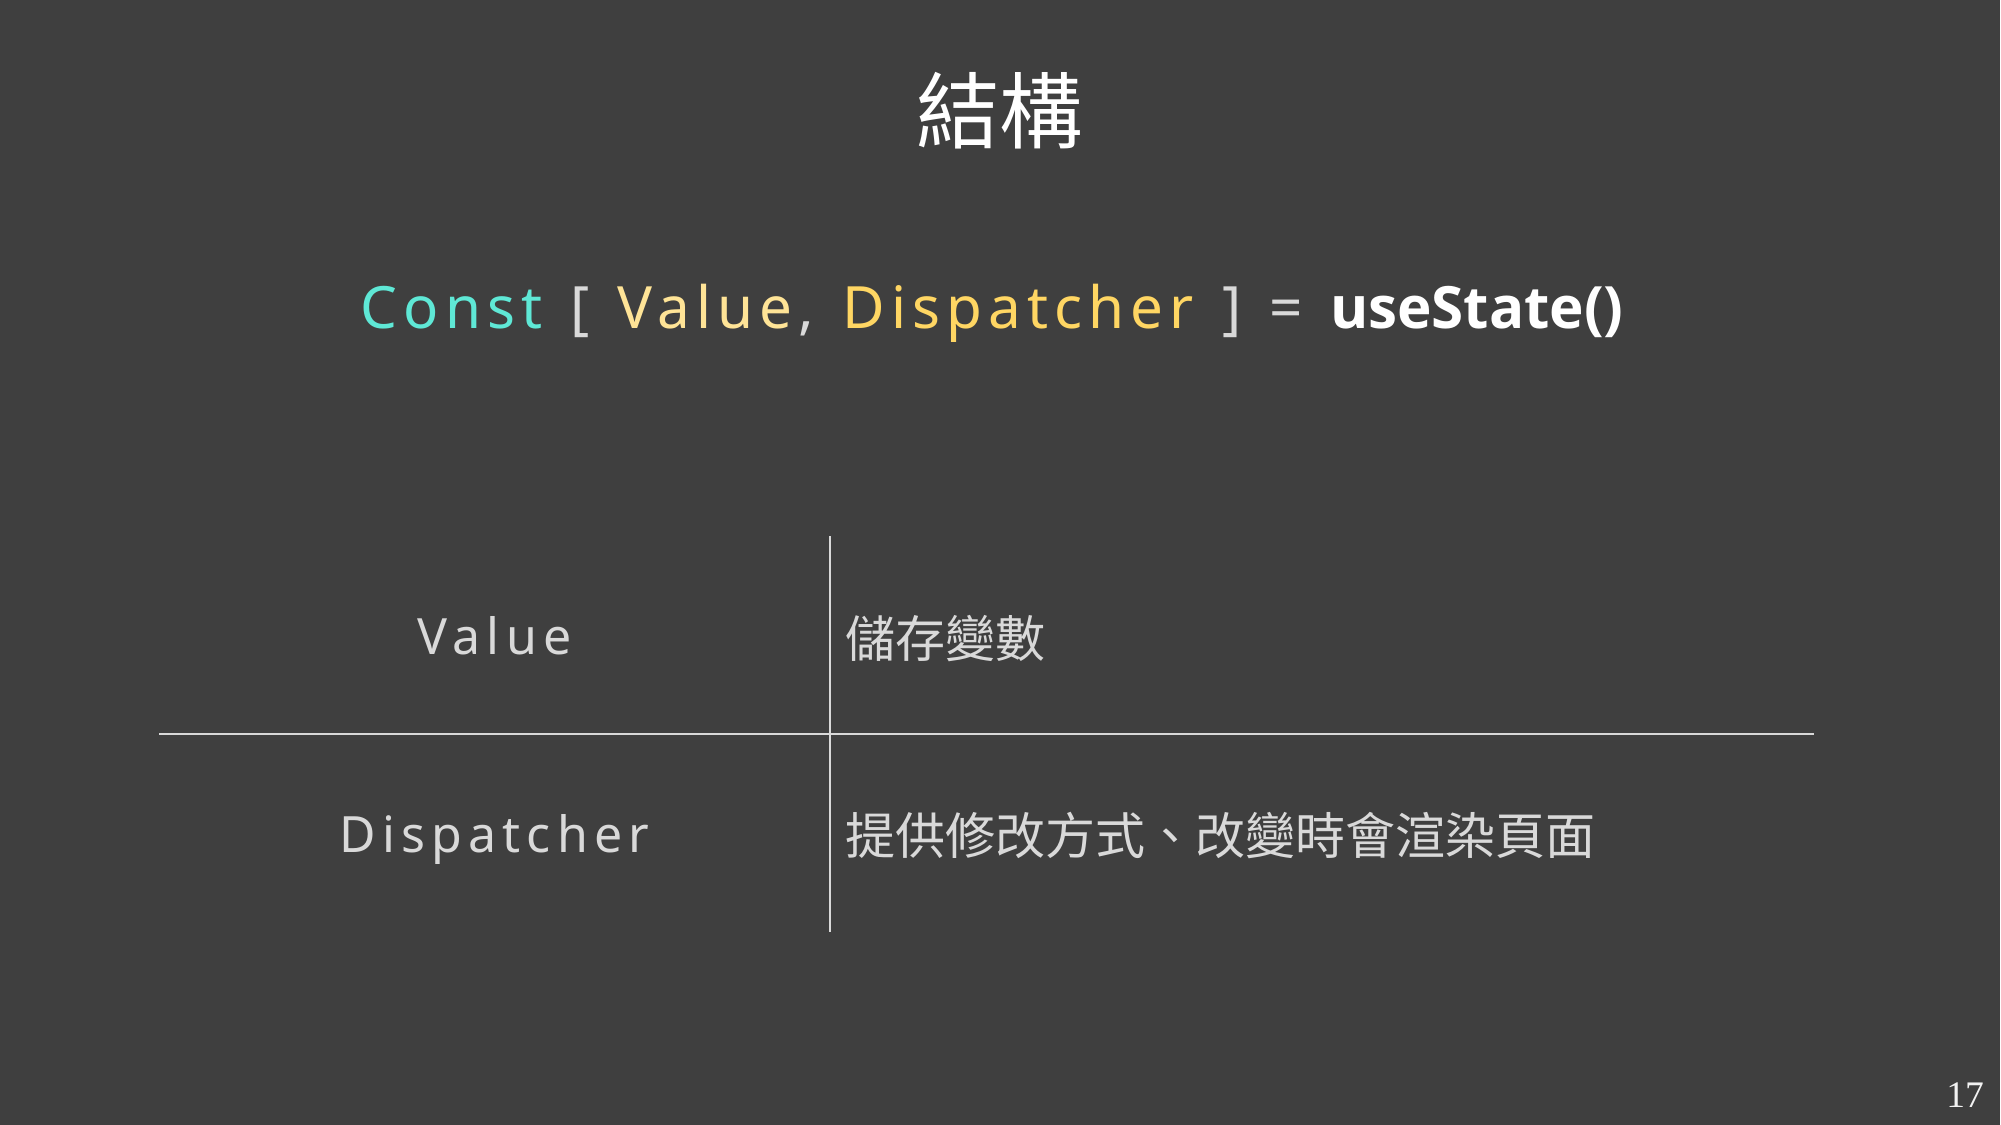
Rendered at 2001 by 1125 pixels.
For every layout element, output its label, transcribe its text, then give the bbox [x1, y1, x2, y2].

table_header Value [159, 536, 829, 733]
table_header 儲存變數 [831, 536, 1814, 733]
table_cell Dispatcher [159, 735, 829, 932]
text_box Const [ Value, Dispatcher ] = useState() [345, 263, 1654, 348]
table_cell 提供修改方式、改變時會渲染頁面 [831, 735, 1814, 932]
slide_number 17 [1747, 1062, 1999, 1123]
list 結構 [0, 70, 2000, 162]
